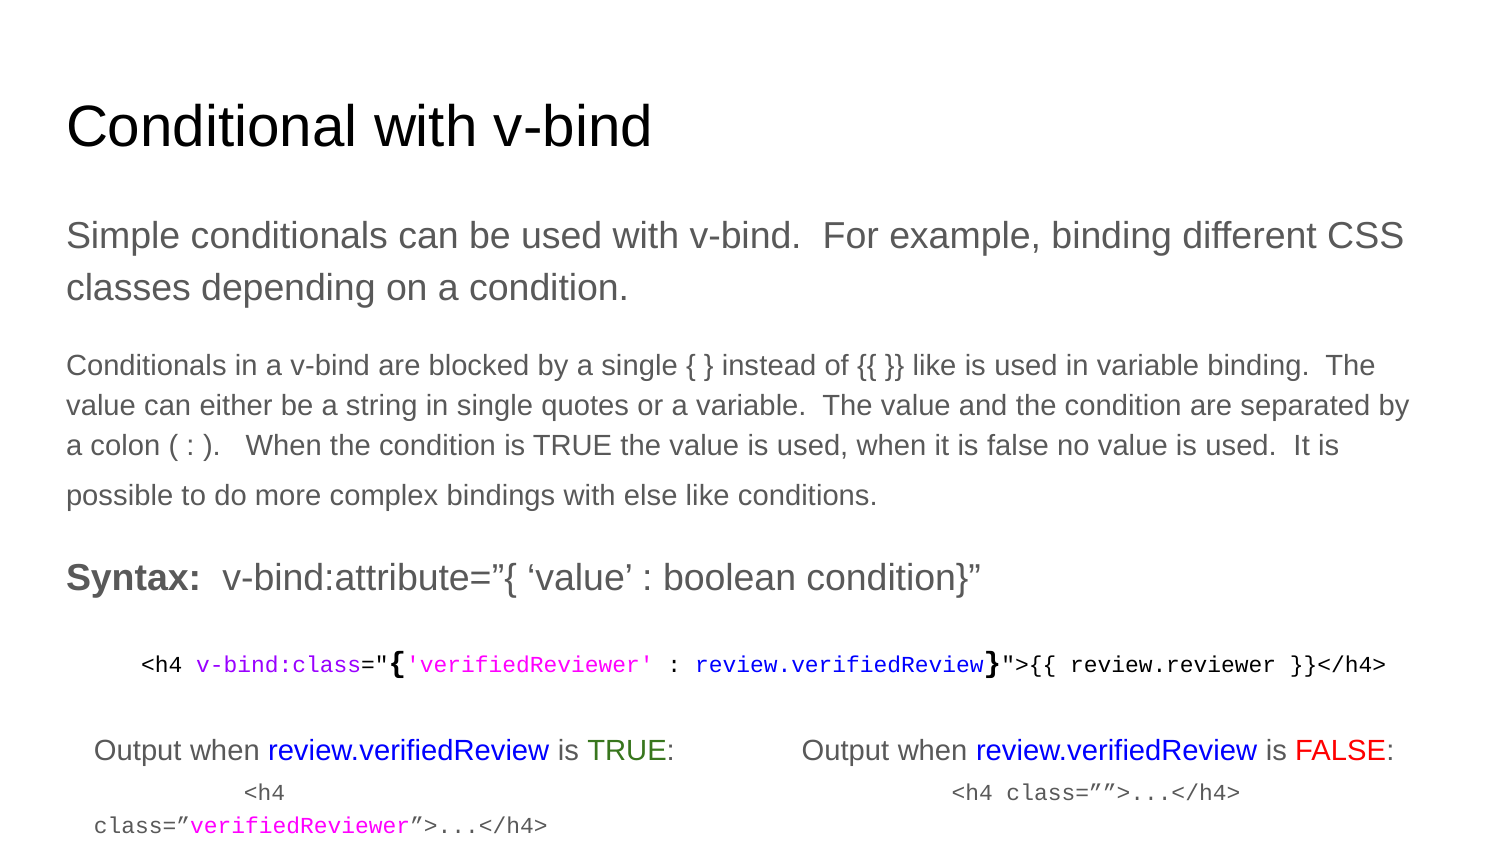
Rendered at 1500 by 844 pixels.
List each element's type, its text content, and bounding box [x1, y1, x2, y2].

text_box Output when review.verifiedReview is FALSE: <h4 class=””>...</h4> [786, 711, 1414, 820]
list Simple conditionals can be used with v-bind. For example, binding different CSS classes depending on a condition. Conditionals in a v-bind are blocked by a single { } instead of {{ }} like is used in variable binding. The value can either be a string in single quotes or a variable. The value and the condition are separated by a colon ( : ). When the condition is TRUE the value is used, when it is false no value is used. It is possible to do more complex bindings with else like conditions. Syntax: v-bind:attribute=”{ ‘value’ : boolean condition}” <h4 v-bind:class="{'verifiedReviewer' : review.verifiedReview}">{{ review.reviewer }}</h4> [51, 189, 1449, 688]
title Conditional with v-bind [51, 72, 1449, 167]
text_box Output when review.verifiedReview is TRUE: <h4 class=”verifiedReviewer”>...</h4> <img src=””> [78, 711, 706, 820]
